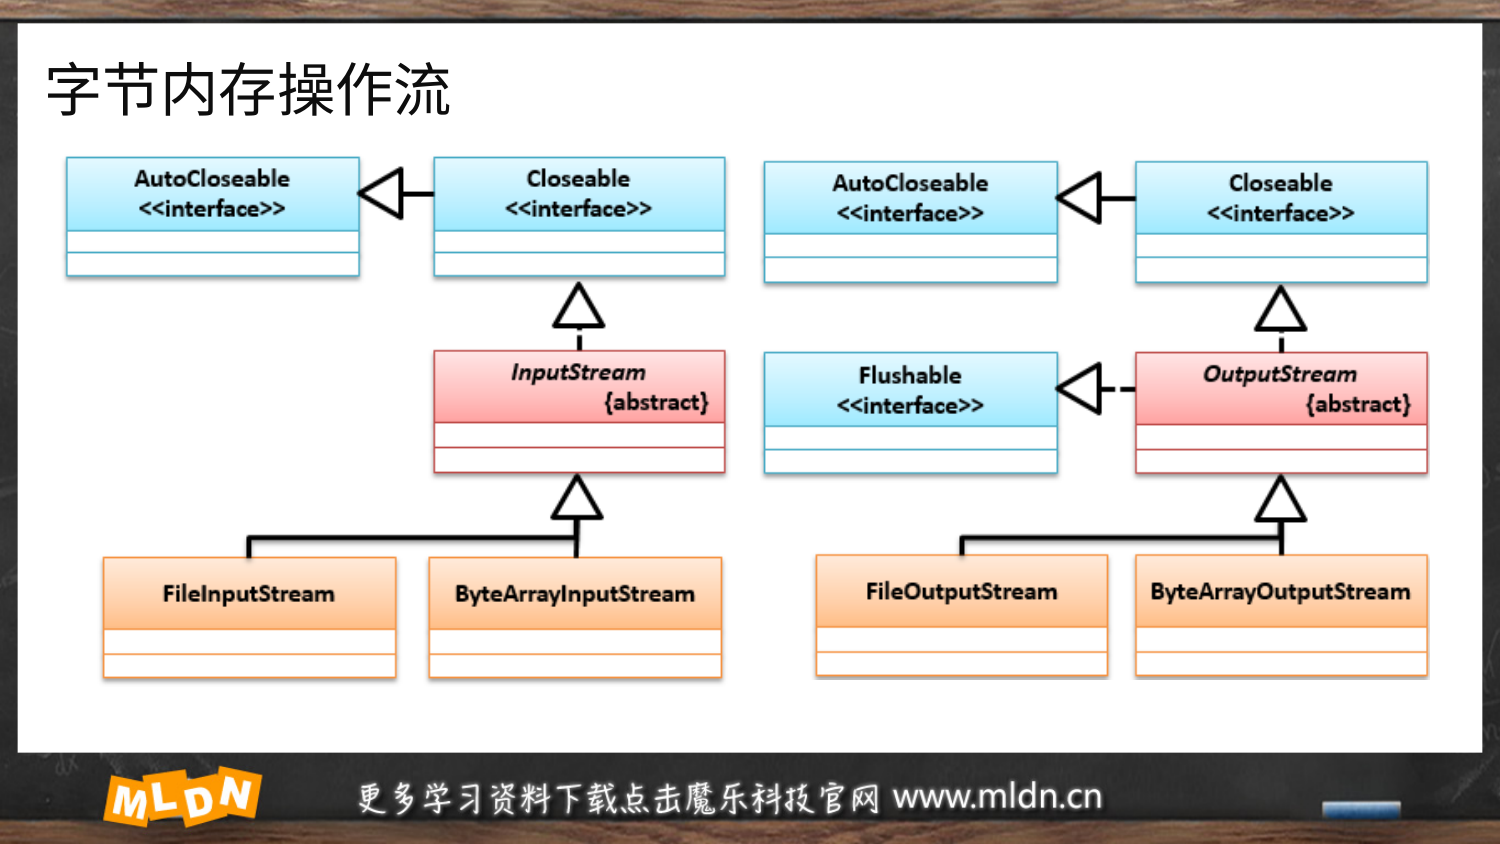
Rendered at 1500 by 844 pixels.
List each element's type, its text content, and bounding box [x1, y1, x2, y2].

title 字节内存操作流 [29, 34, 1471, 141]
picture [0, 0, 1500, 844]
